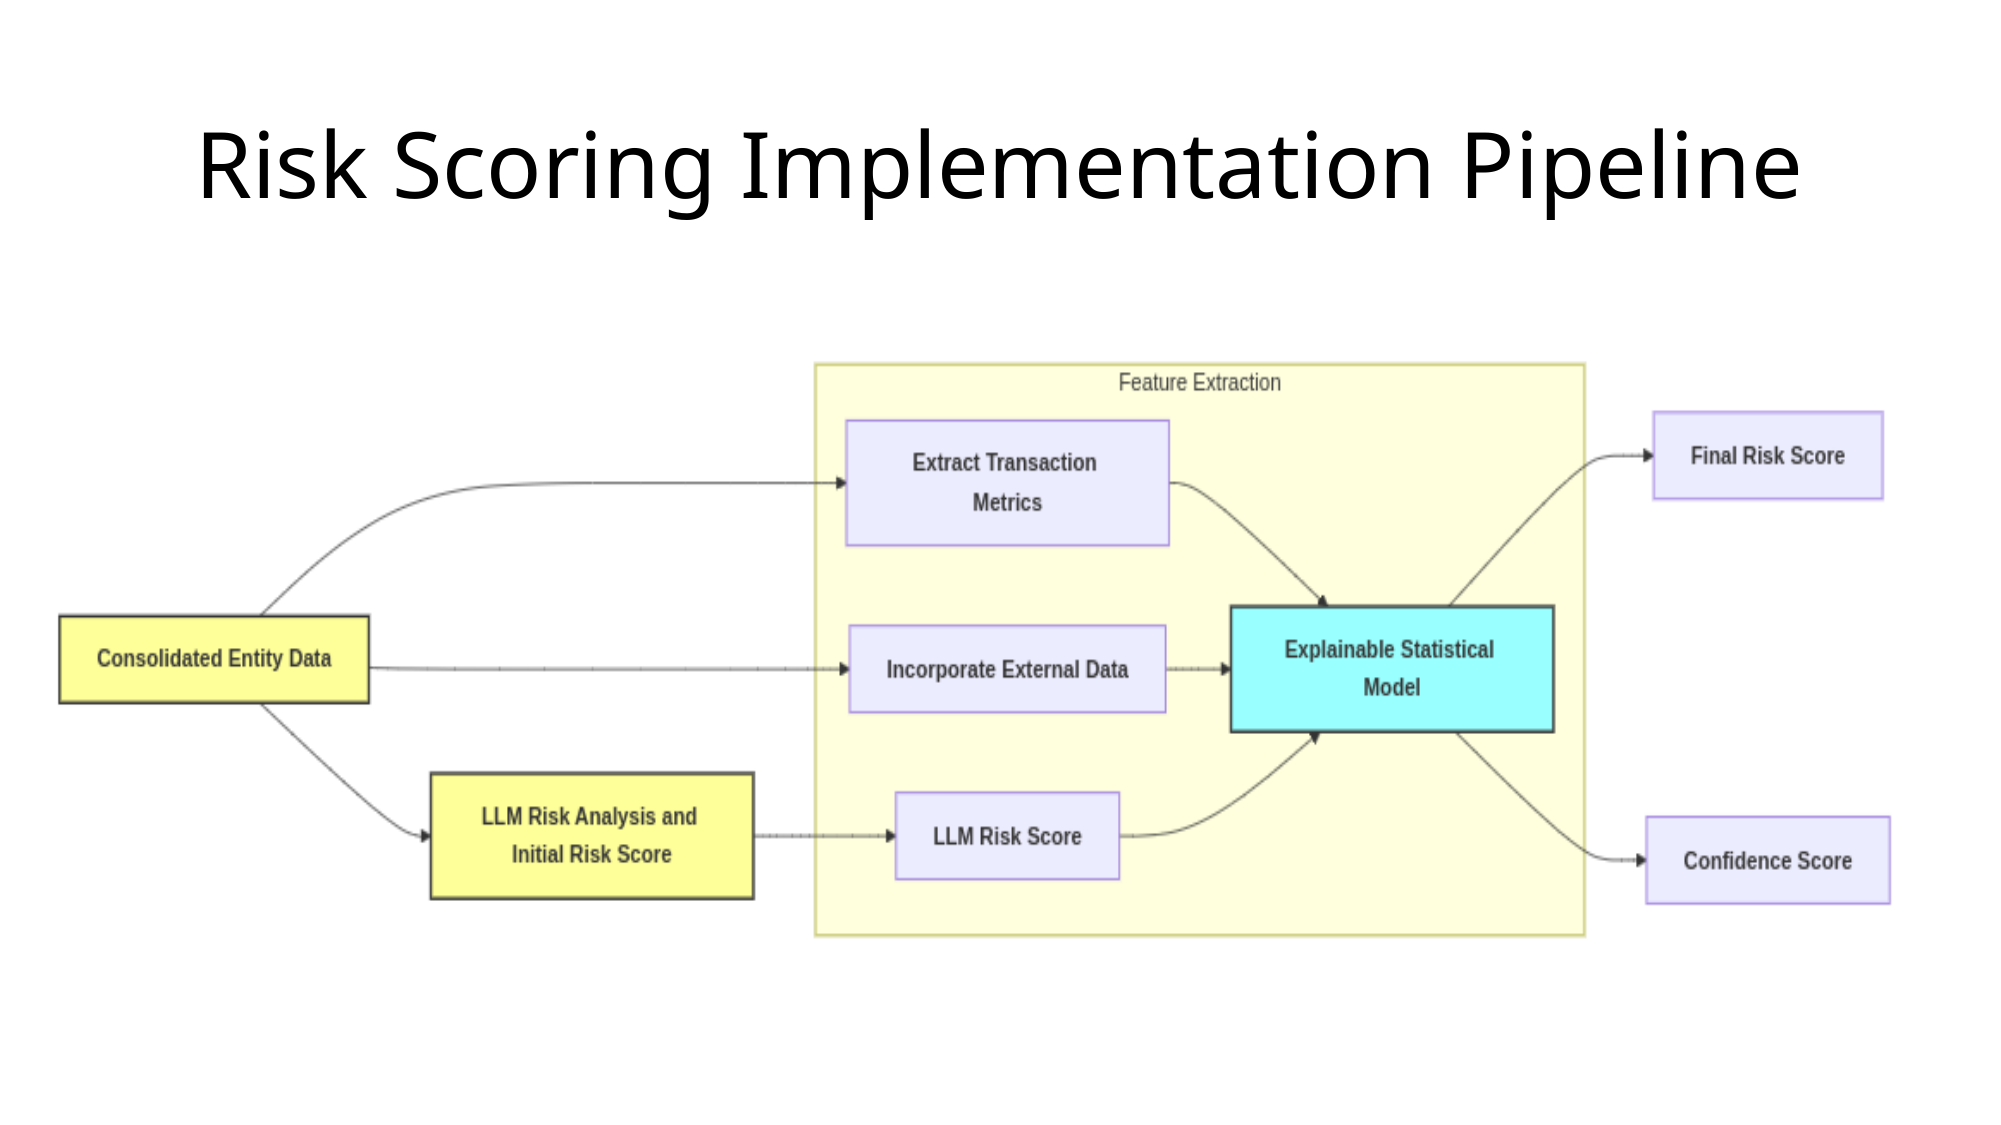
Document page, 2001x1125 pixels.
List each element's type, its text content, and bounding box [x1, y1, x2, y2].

title Risk Scoring Implementation Pipeline [137, 59, 1863, 278]
picture [50, 334, 1903, 957]
